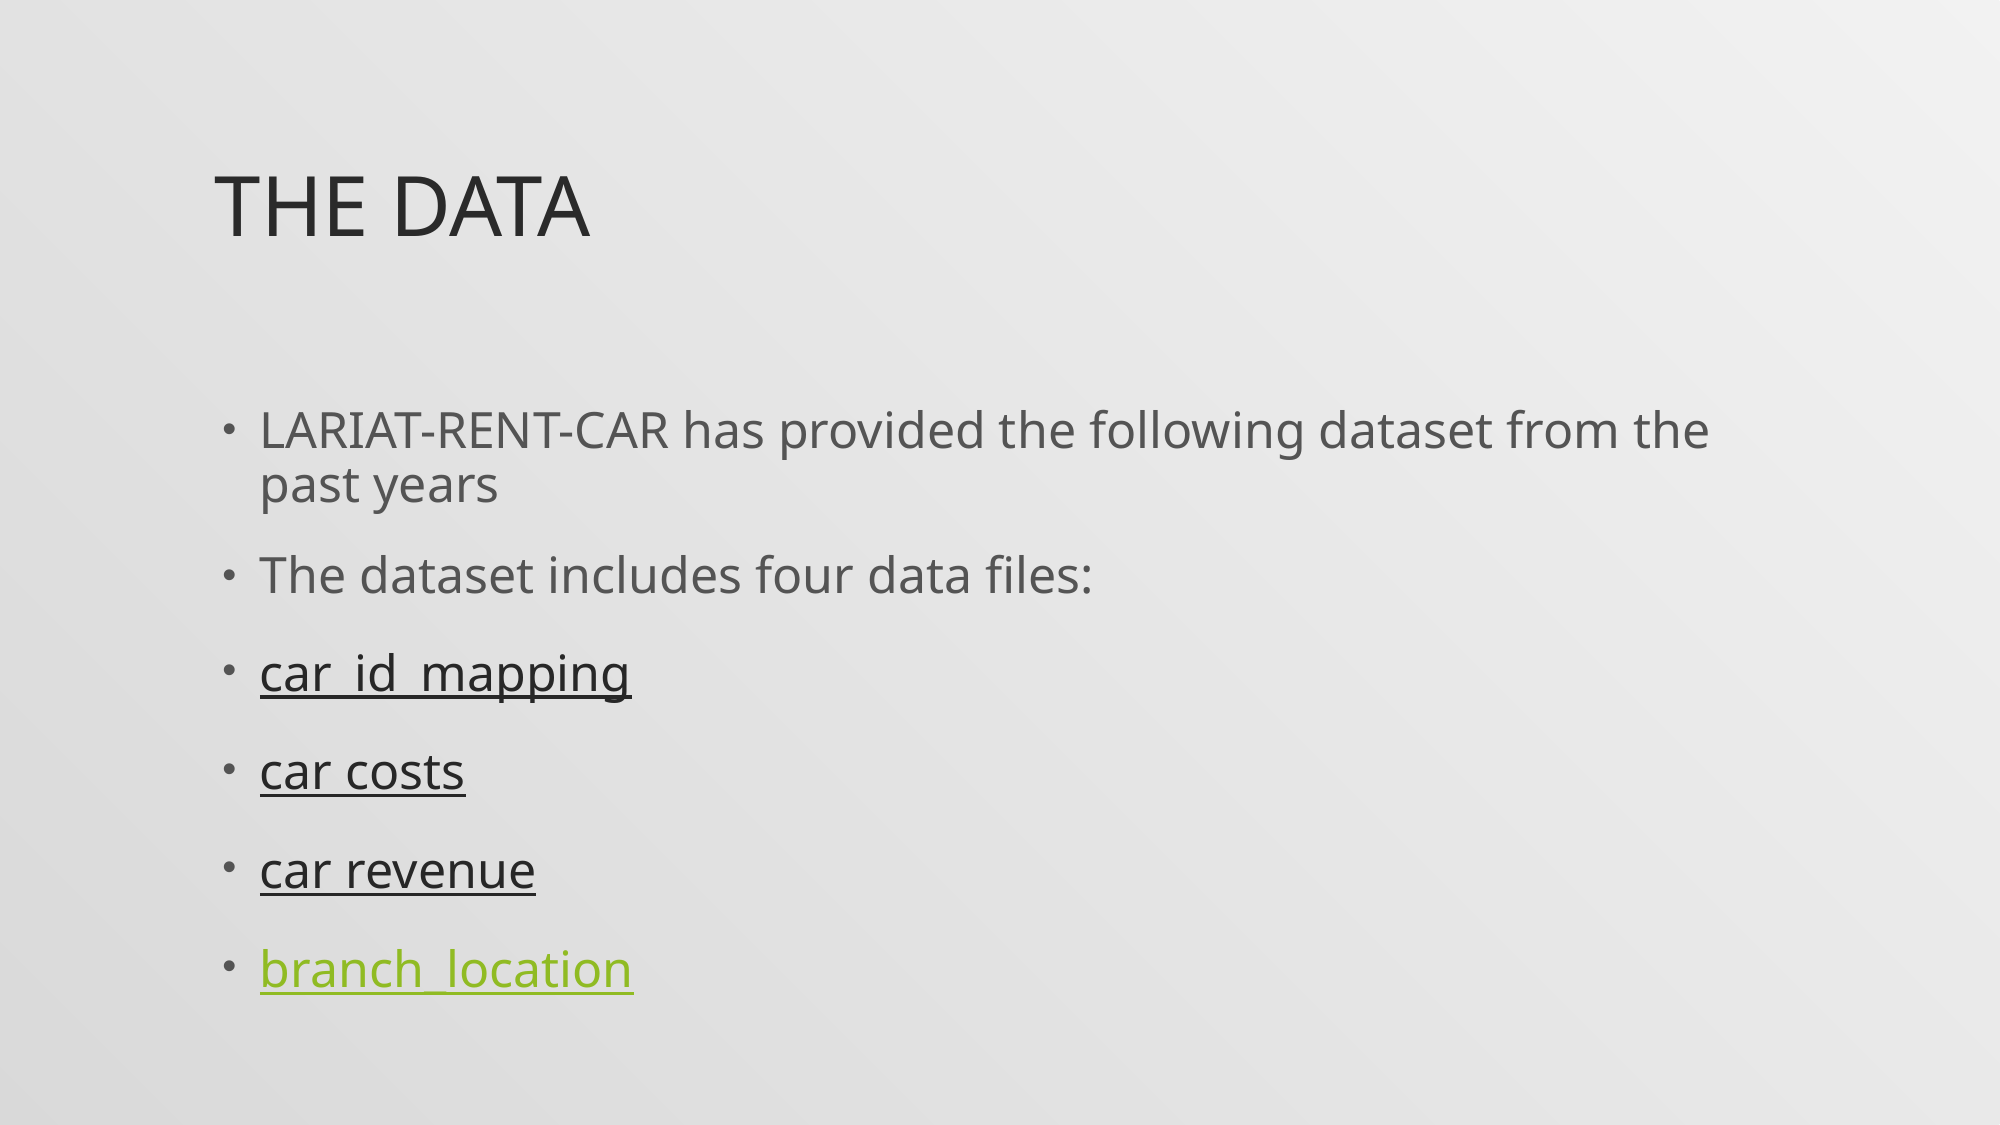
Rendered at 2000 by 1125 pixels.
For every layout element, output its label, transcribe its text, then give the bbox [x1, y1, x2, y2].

list LARIAT-RENT-CAR has provided the following dataset from the past years The dataset includes four data files: car_id_mapping car costs car revenue branch_location [199, 299, 1800, 1013]
title The data [199, 45, 1800, 263]
